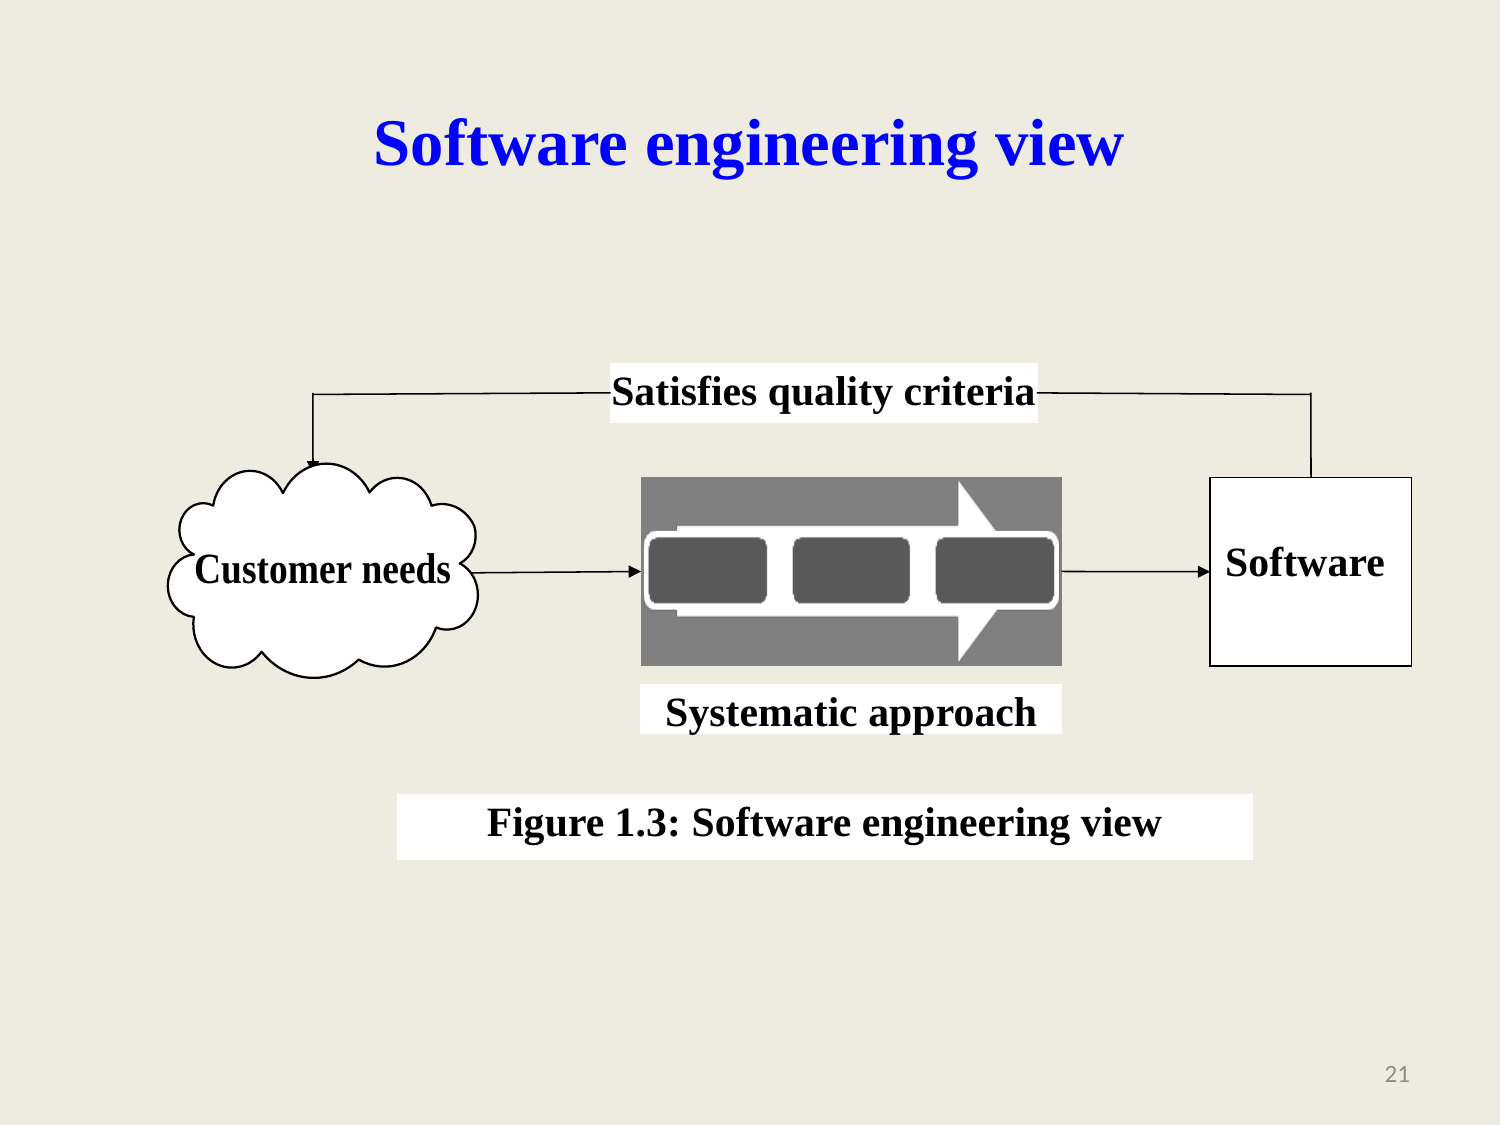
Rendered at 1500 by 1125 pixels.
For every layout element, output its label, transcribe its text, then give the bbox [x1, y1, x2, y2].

title Software engineering view [75, 45, 1425, 233]
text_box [99, 324, 1438, 860]
slide_number 21 [1074, 1042, 1425, 1103]
